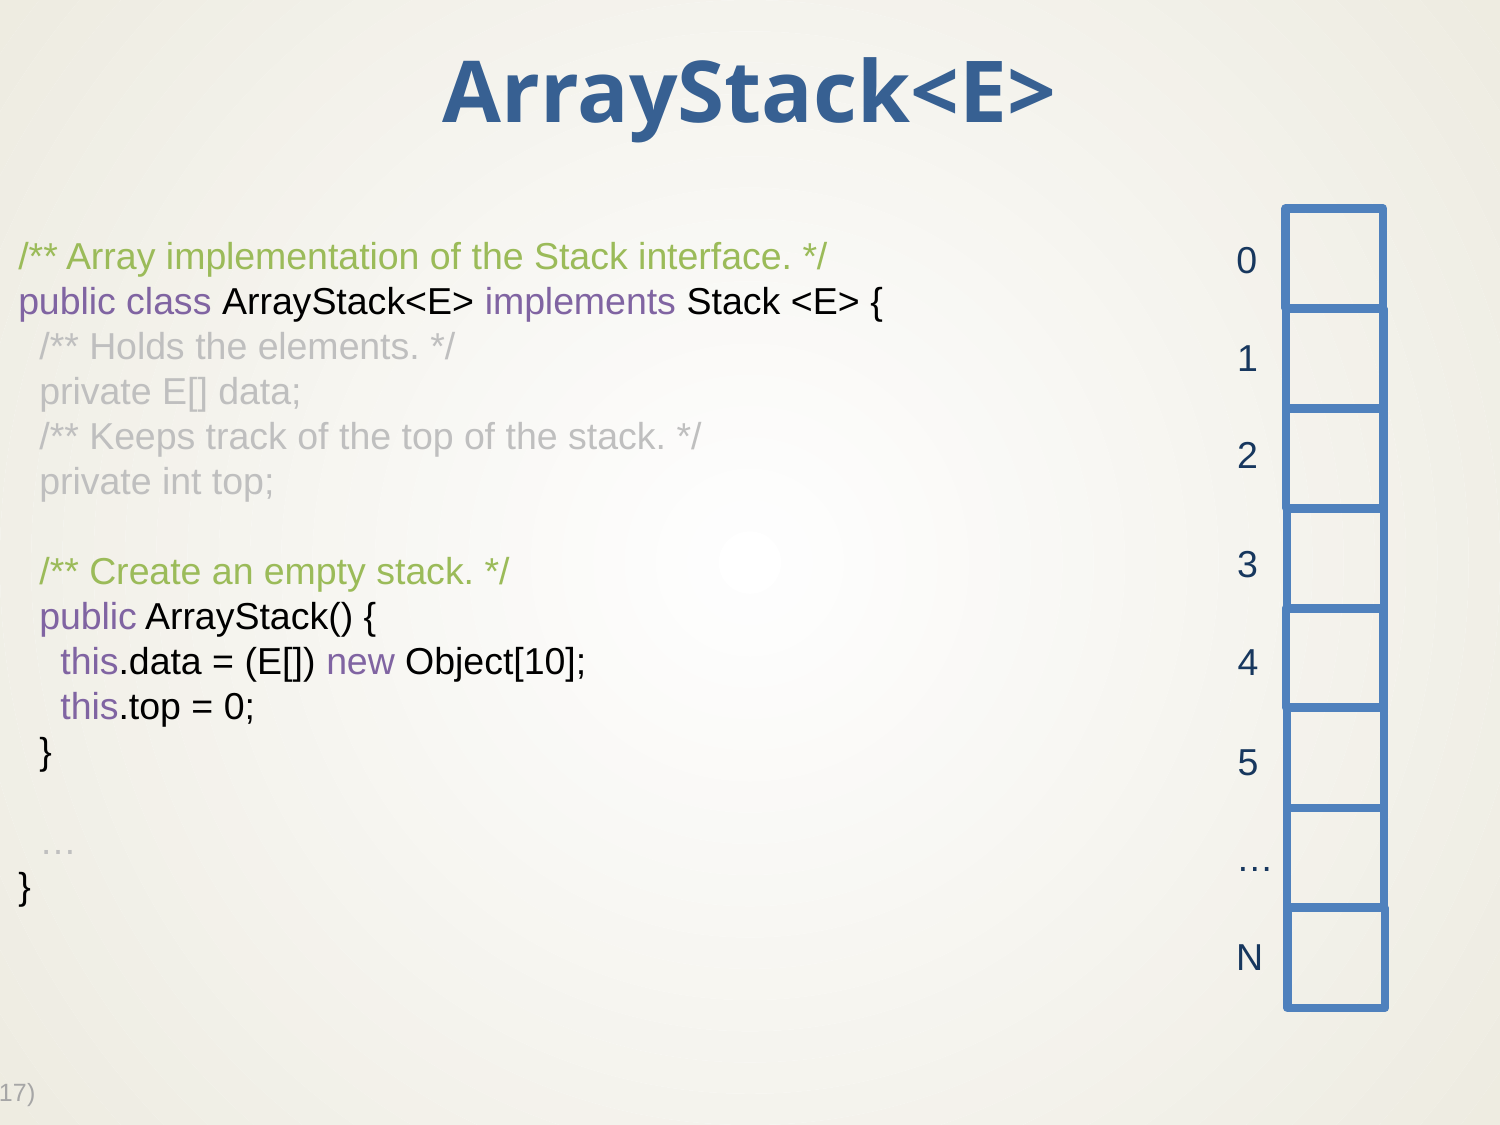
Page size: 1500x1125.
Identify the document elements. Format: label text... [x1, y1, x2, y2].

title ArrayStack<E> [0, 24, 1500, 166]
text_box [1220, 208, 1386, 1009]
text_box /** Array implementation of the Stack interface. */ public class ArrayStack<E> implements Stack <E> { /** Holds the elements. */ private E[] data; /** Keeps track of the top of the stack. */ private int top; /** Create an empty stack. */ public ArrayStack() { this.data = (E[]) new Object[10]; this.top = 0; } … } [4, 224, 897, 915]
